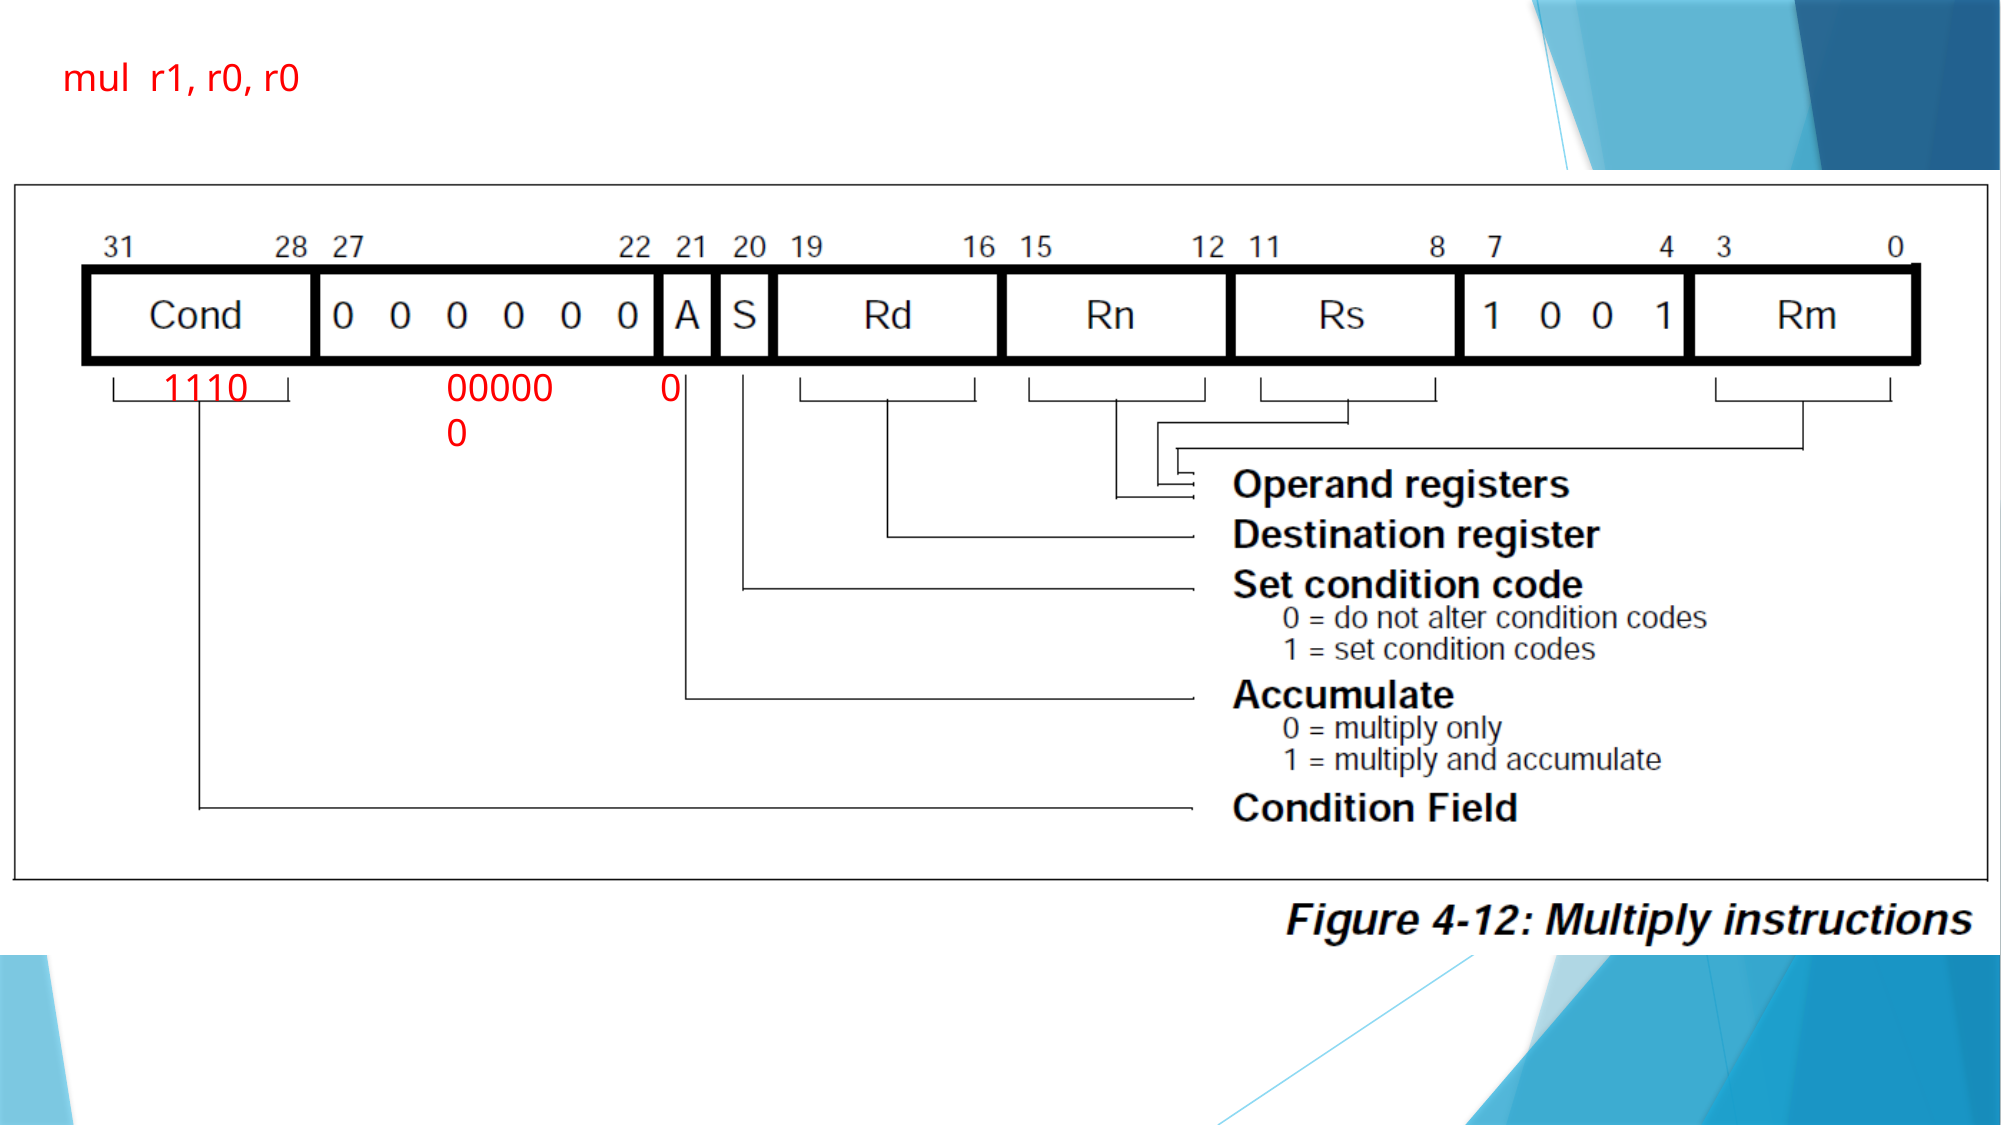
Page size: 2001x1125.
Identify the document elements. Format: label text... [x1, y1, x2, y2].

text_box mul r1, r0, r0 [47, 47, 1050, 107]
picture [0, 169, 2000, 955]
